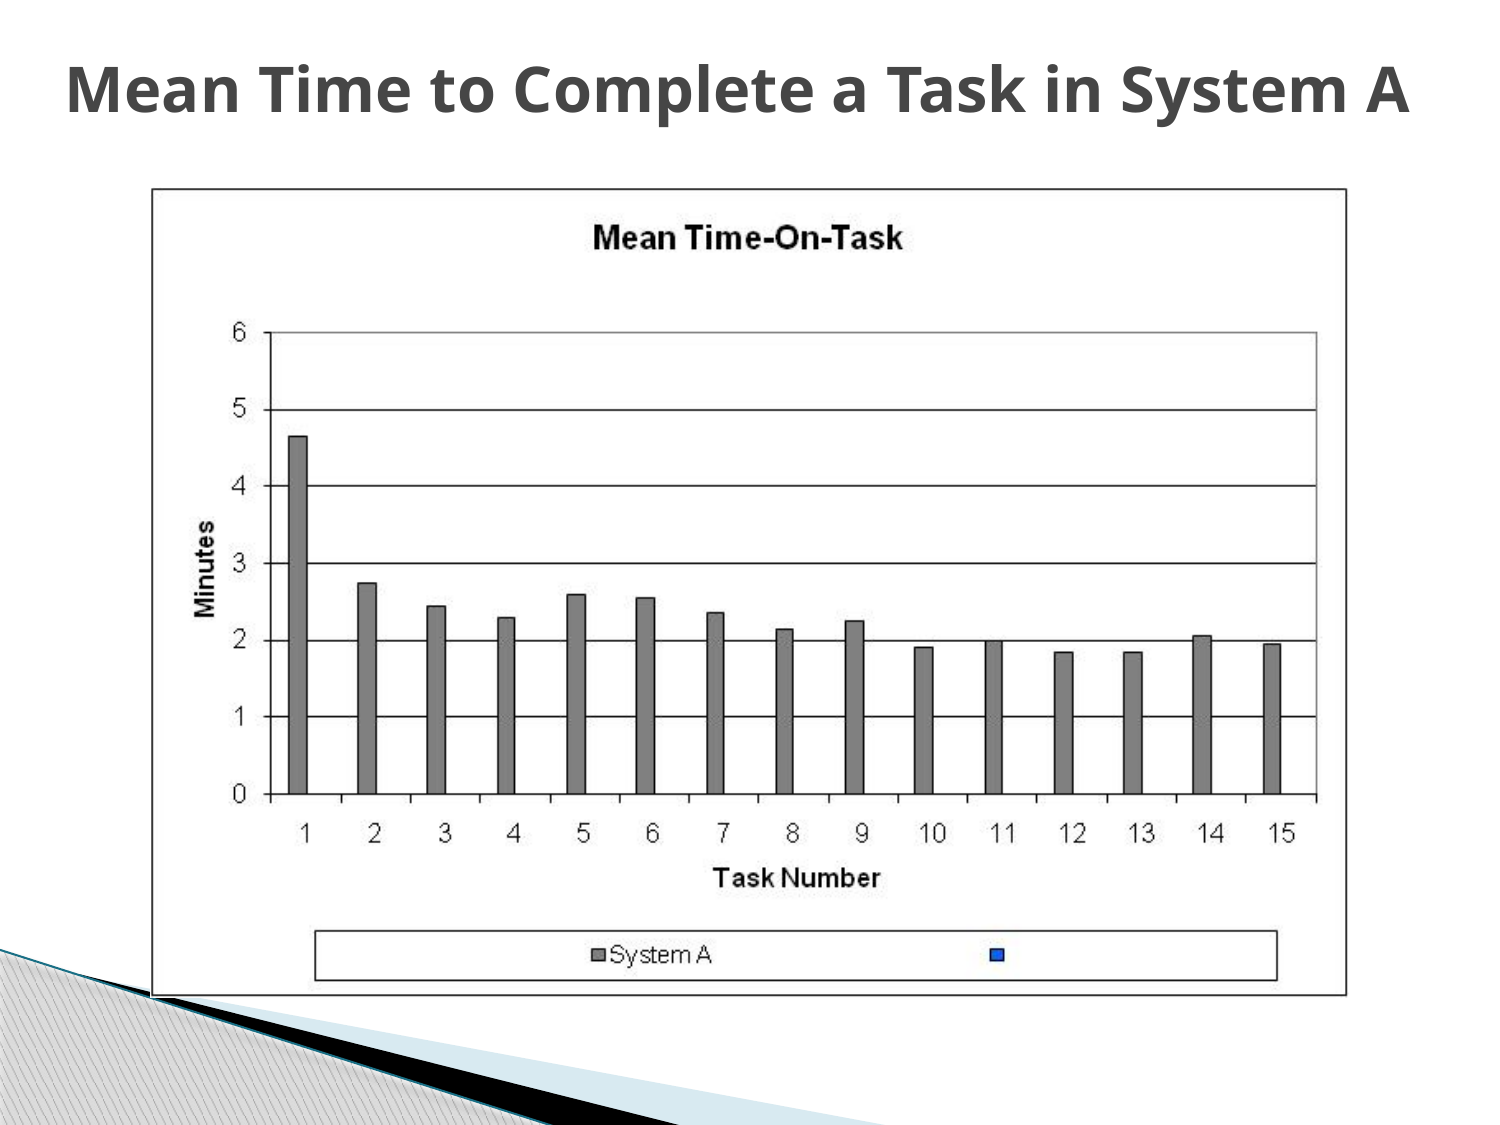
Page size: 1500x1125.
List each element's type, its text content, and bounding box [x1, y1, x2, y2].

title Mean Time to Complete a Task in System A [50, 18, 1463, 157]
picture [149, 187, 1349, 998]
